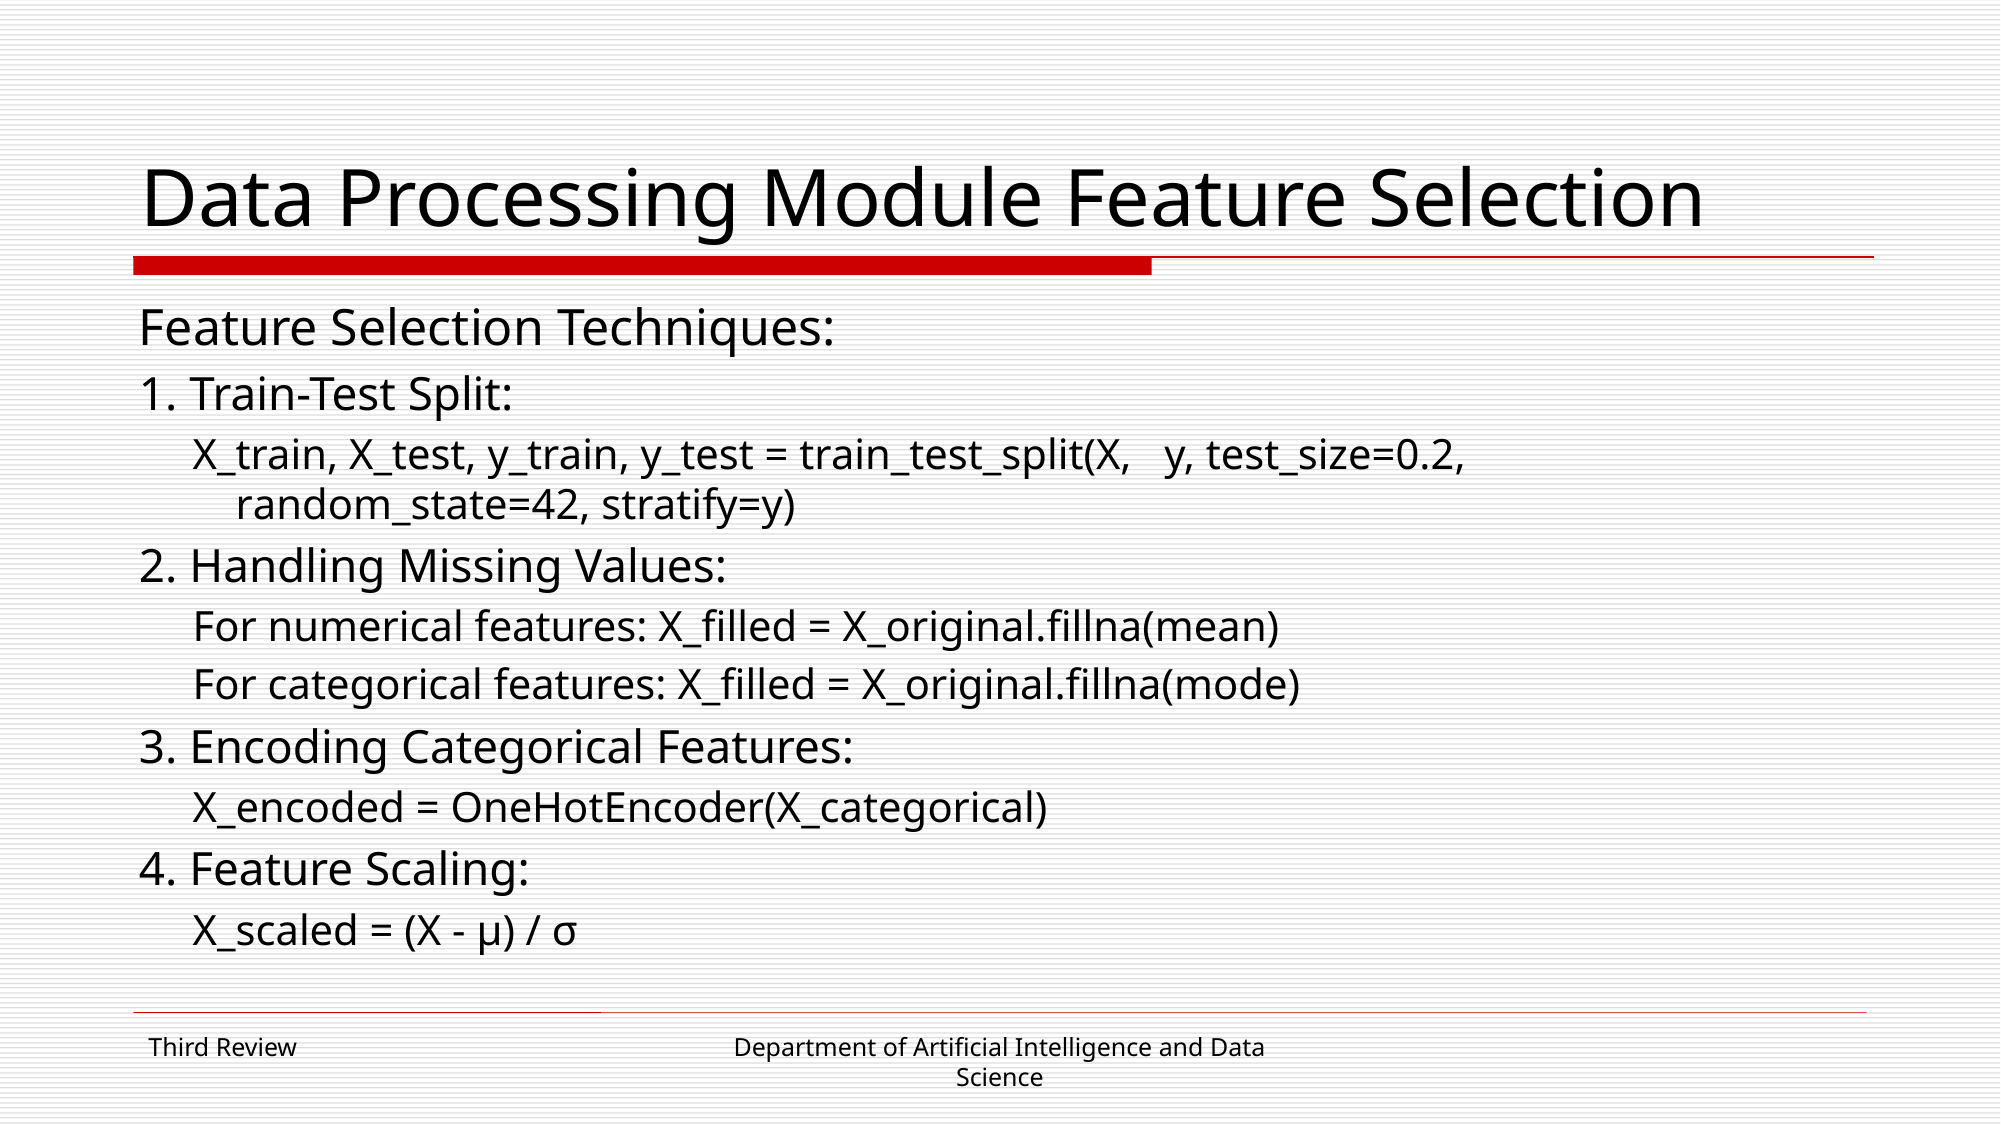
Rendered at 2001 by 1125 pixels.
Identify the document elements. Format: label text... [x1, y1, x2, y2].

slide_number [1433, 1024, 1867, 1103]
title Data Processing Module Feature Selection [125, 50, 1876, 250]
list Feature Selection Techniques: 1. Train-Test Split: X_train, X_test, y_train, y_test = train_test_split(X, y, test_size=0.2, random_state=42, stratify=y) 2. Handling Missing Values: For numerical features: X_filled = X_original.fillna(mean) For categorical features: X_filled = X_original.fillna(mode) 3. Encoding Categorical Features: X_encoded = OneHotEncoder(X_categorical) 4. Feature Scaling: X_scaled = (X - μ) / σ [123, 287, 1874, 988]
slide_number Third Review [133, 1024, 567, 1103]
footer Department of Artificial Intelligence and Data Science [683, 1024, 1317, 1103]
picture [0, 0, 2001, 1125]
